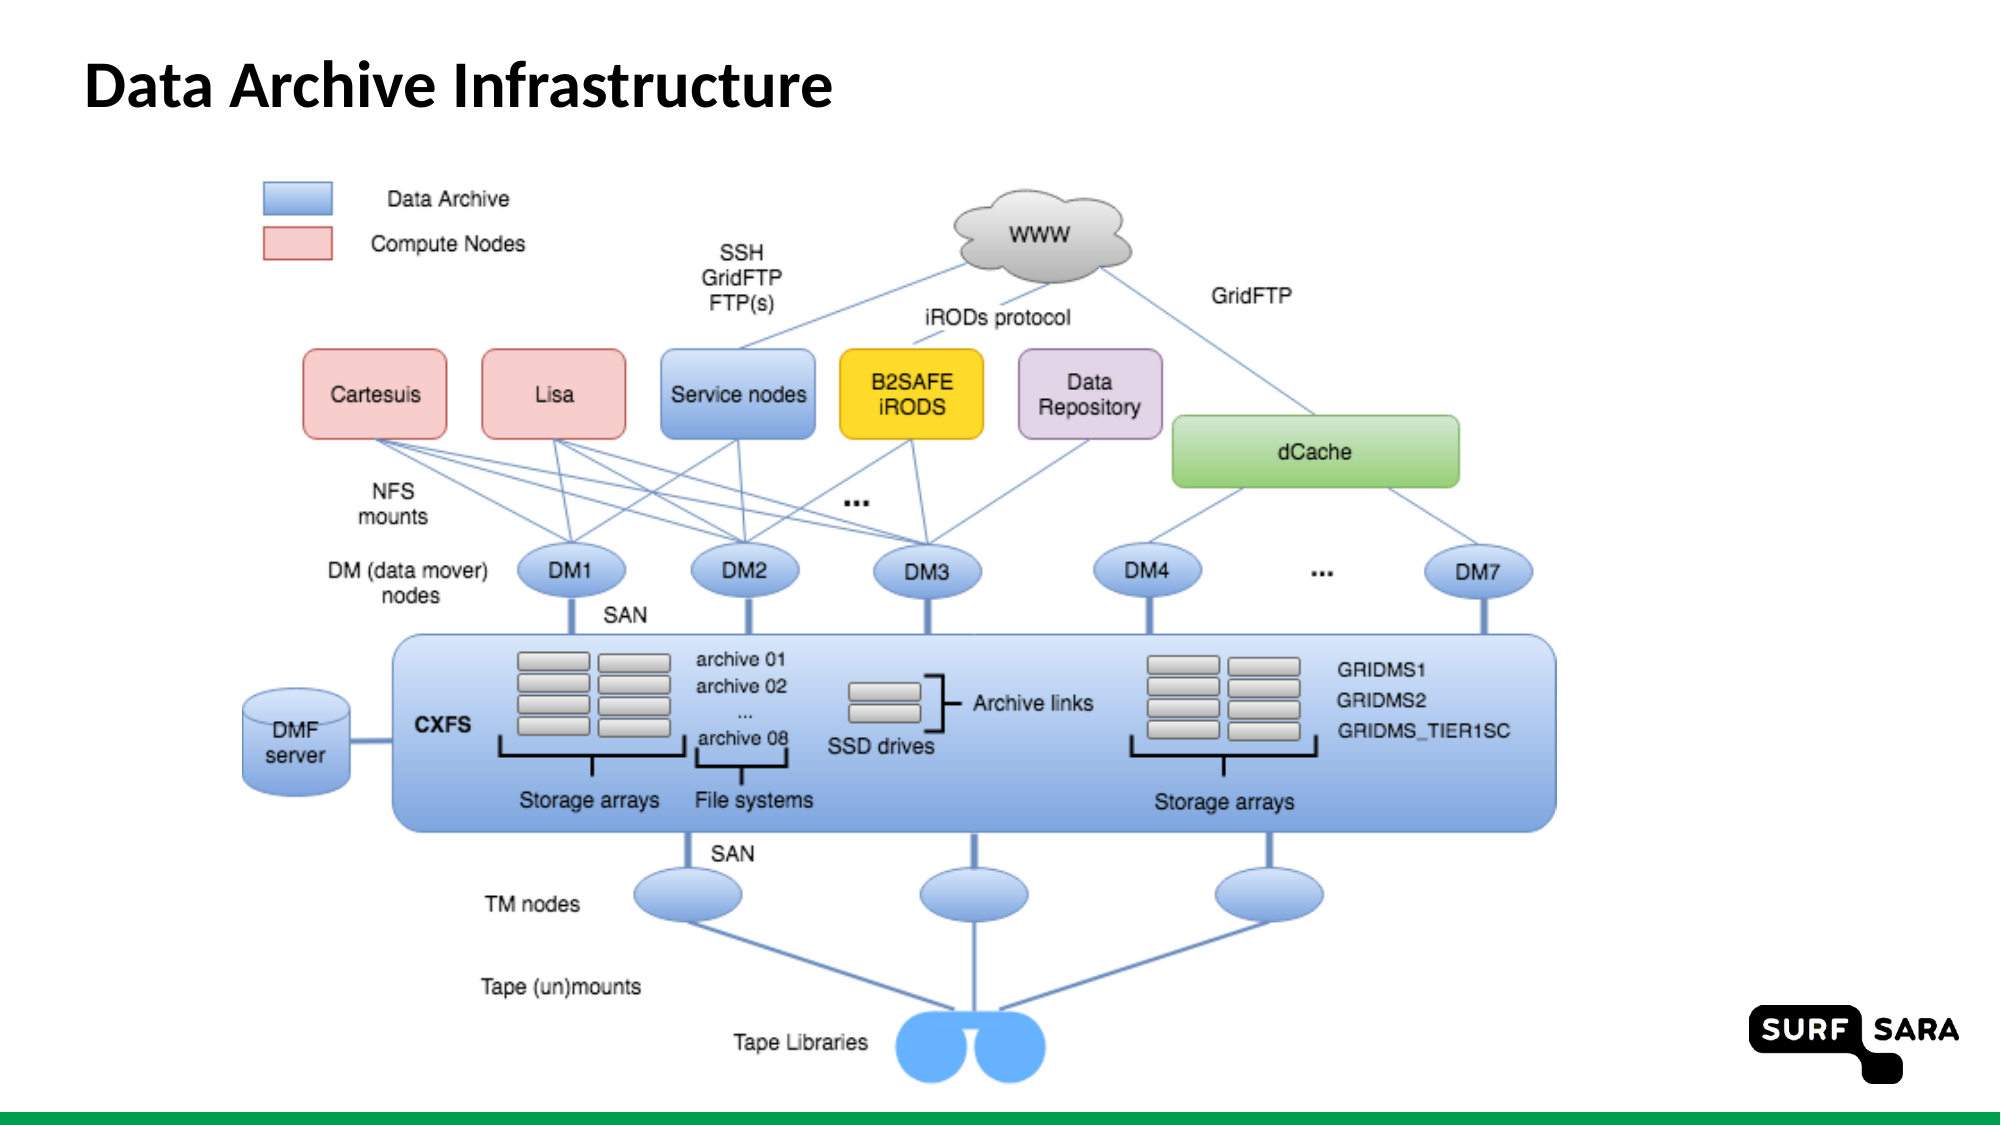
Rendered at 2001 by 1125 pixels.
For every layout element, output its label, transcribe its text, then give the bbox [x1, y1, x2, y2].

picture [1749, 1005, 1959, 1084]
title Data Archive Infrastructure [85, 44, 1914, 144]
picture [242, 180, 1557, 1088]
